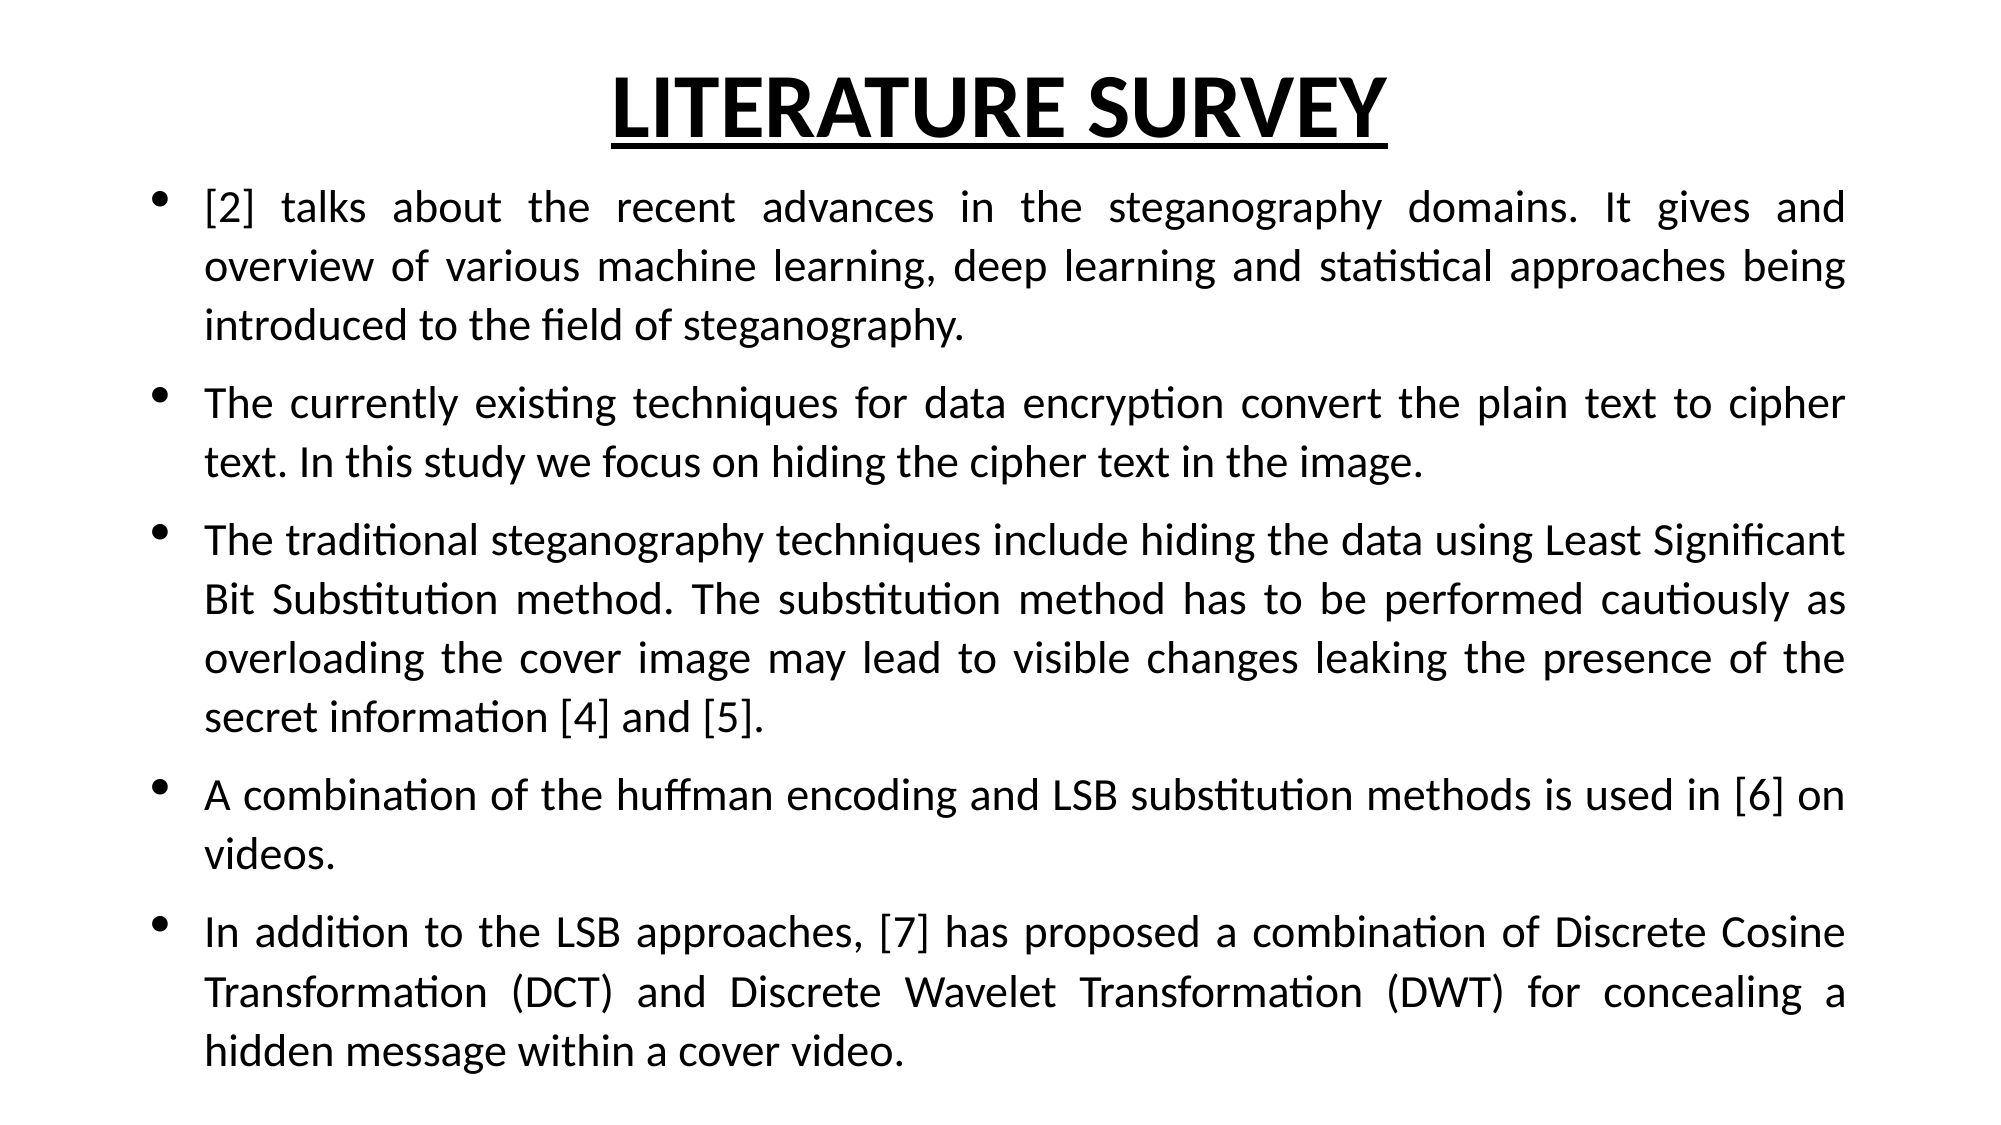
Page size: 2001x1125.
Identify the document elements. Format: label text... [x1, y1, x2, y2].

title LITERATURE SURVEY [137, 14, 1863, 202]
list [2] talks about the recent advances in the steganography domains. It gives and overview of various machine learning, deep learning and statistical approaches being introduced to the field of steganography. The currently existing techniques for data encryption convert the plain text to cipher text. In this study we focus on hiding the cipher text in the image. The traditional steganography techniques include hiding the data using Least Significant Bit Substitution method. The substitution method has to be performed cautiously as overloading the cover image may lead to visible changes leaking the presence of the secret information [4] and [5]. A combination of the huffman encoding and LSB substitution methods is used in [6] on videos. In addition to the LSB approaches, [7] has proposed a combination of Discrete Cosine Transformation (DCT) and Discrete Wavelet Transformation (DWT) for concealing a hidden message within a cover video. [137, 202, 1863, 1088]
